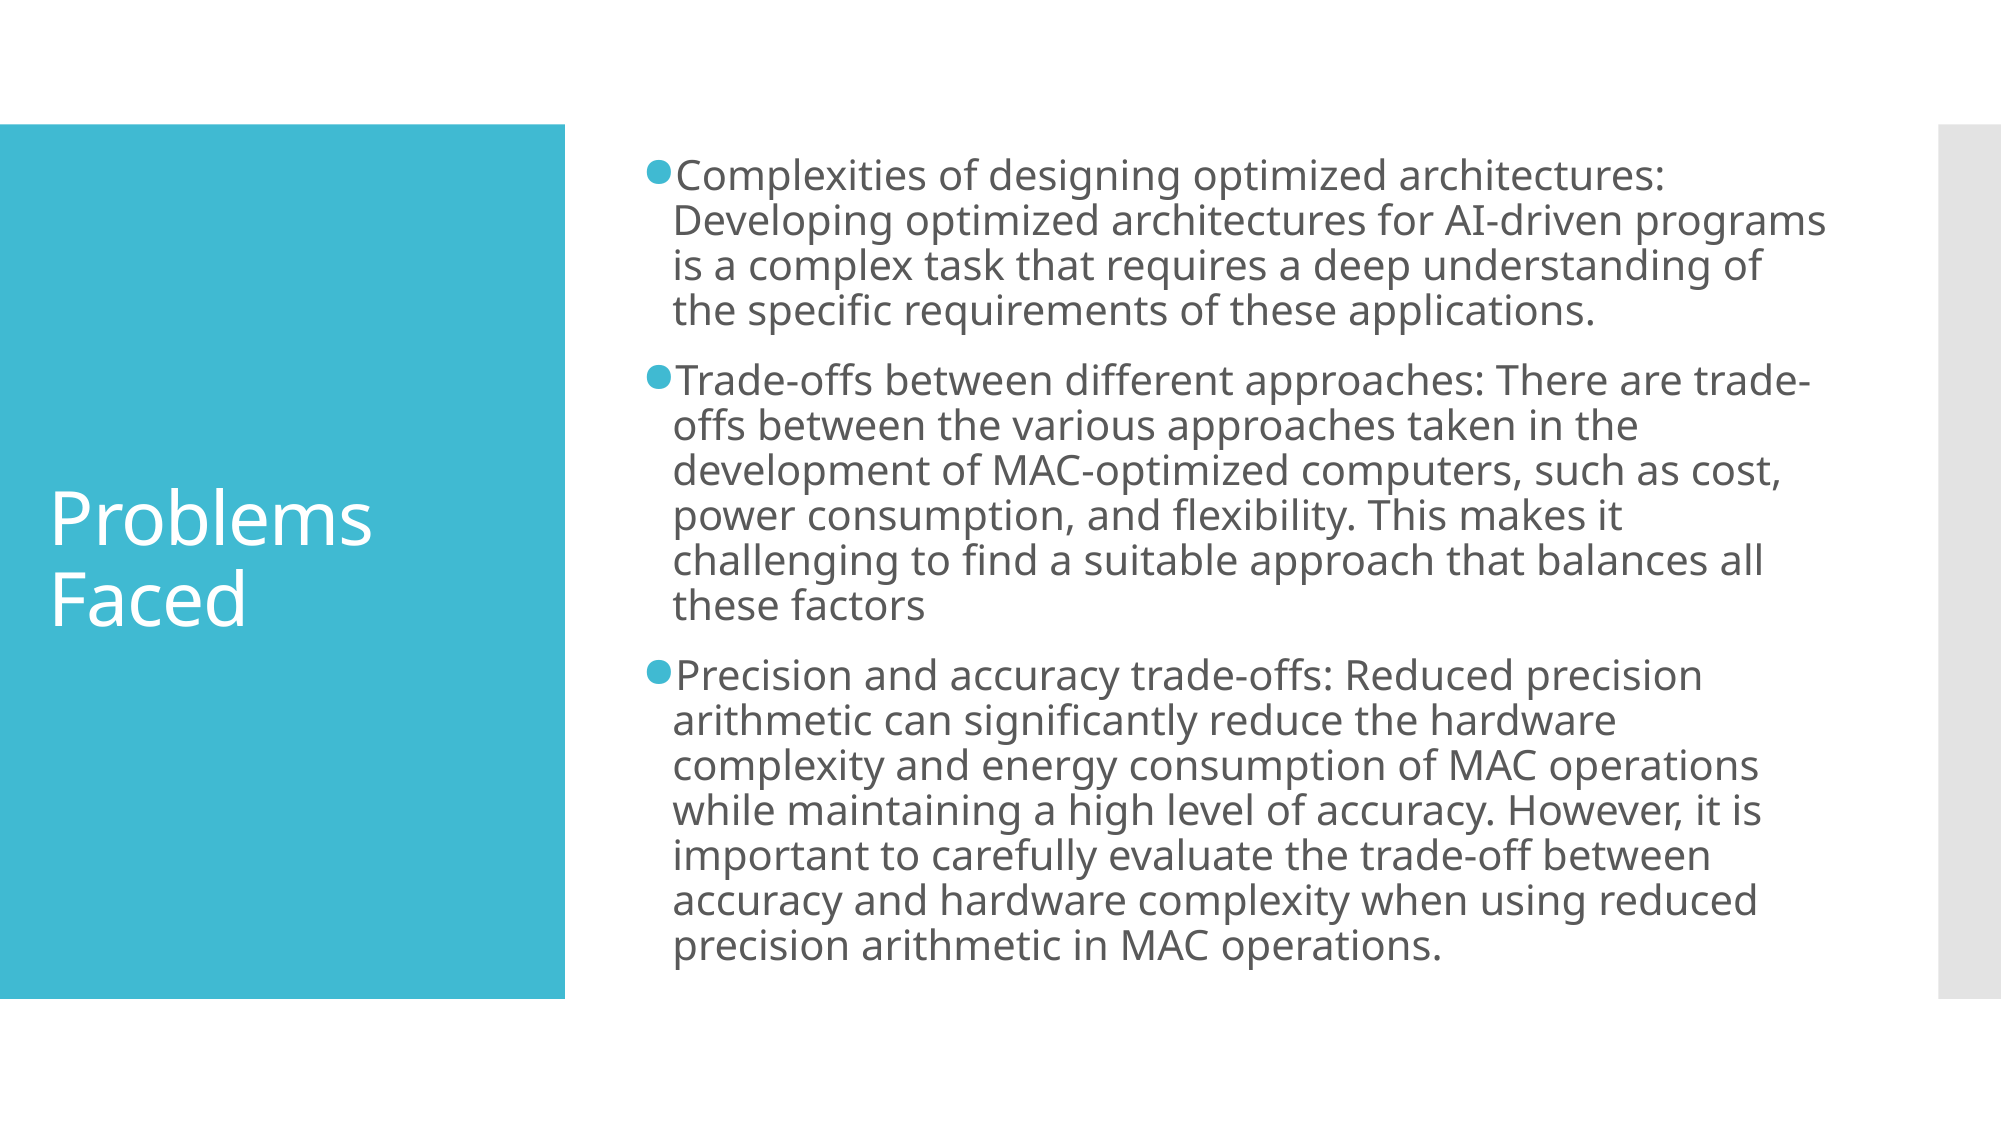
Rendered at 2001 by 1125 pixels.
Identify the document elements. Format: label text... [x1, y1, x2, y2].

list Complexities of designing optimized architectures: Developing optimized architectures for AI-driven programs is a complex task that requires a deep understanding of the specific requirements of these applications. Trade-offs between different approaches: There are trade-offs between the various approaches taken in the development of MAC-optimized computers, such as cost, power consumption, and flexibility. This makes it challenging to find a suitable approach that balances all these factors Precision and accuracy trade-offs: Reduced precision arithmetic can significantly reduce the hardware complexity and energy consumption of MAC operations while maintaining a high level of accuracy. However, it is important to carefully evaluate the trade-off between accuracy and hardware complexity when using reduced precision arithmetic in MAC operations. [634, 141, 1836, 983]
title Problems Faced [40, 183, 526, 940]
